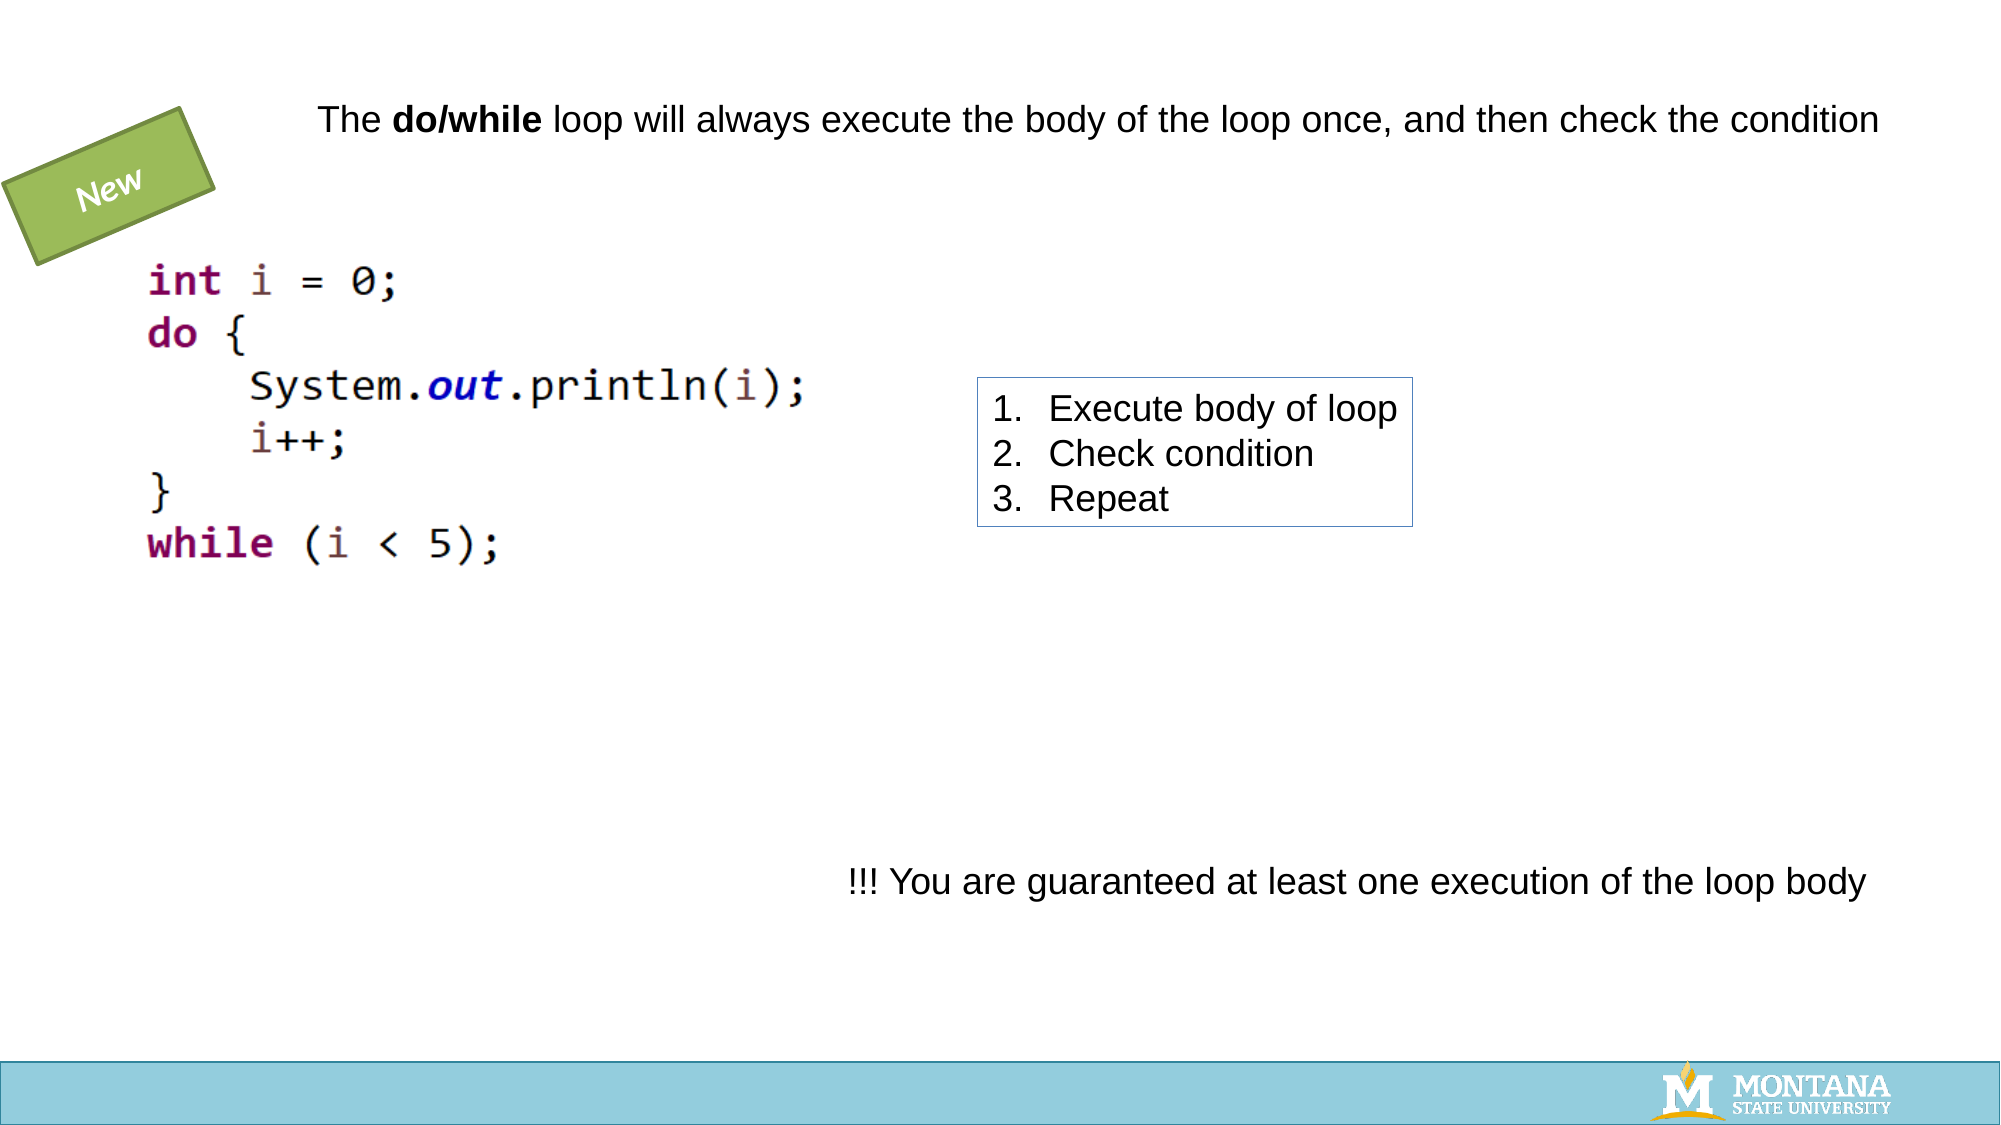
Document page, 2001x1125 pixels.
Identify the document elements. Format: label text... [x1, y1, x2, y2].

text_box New [1, 106, 216, 267]
text_box Execute body of loop Check condition Repeat [977, 377, 1413, 527]
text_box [0, 1060, 1647, 1125]
text_box !!! You are guaranteed at least one execution of the loop body [832, 849, 1883, 910]
picture [1649, 1060, 1892, 1122]
picture [99, 234, 949, 594]
text_box The do/while loop will always execute the body of the loop once, and then check the condition [302, 87, 1896, 148]
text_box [1892, 1060, 2000, 1125]
